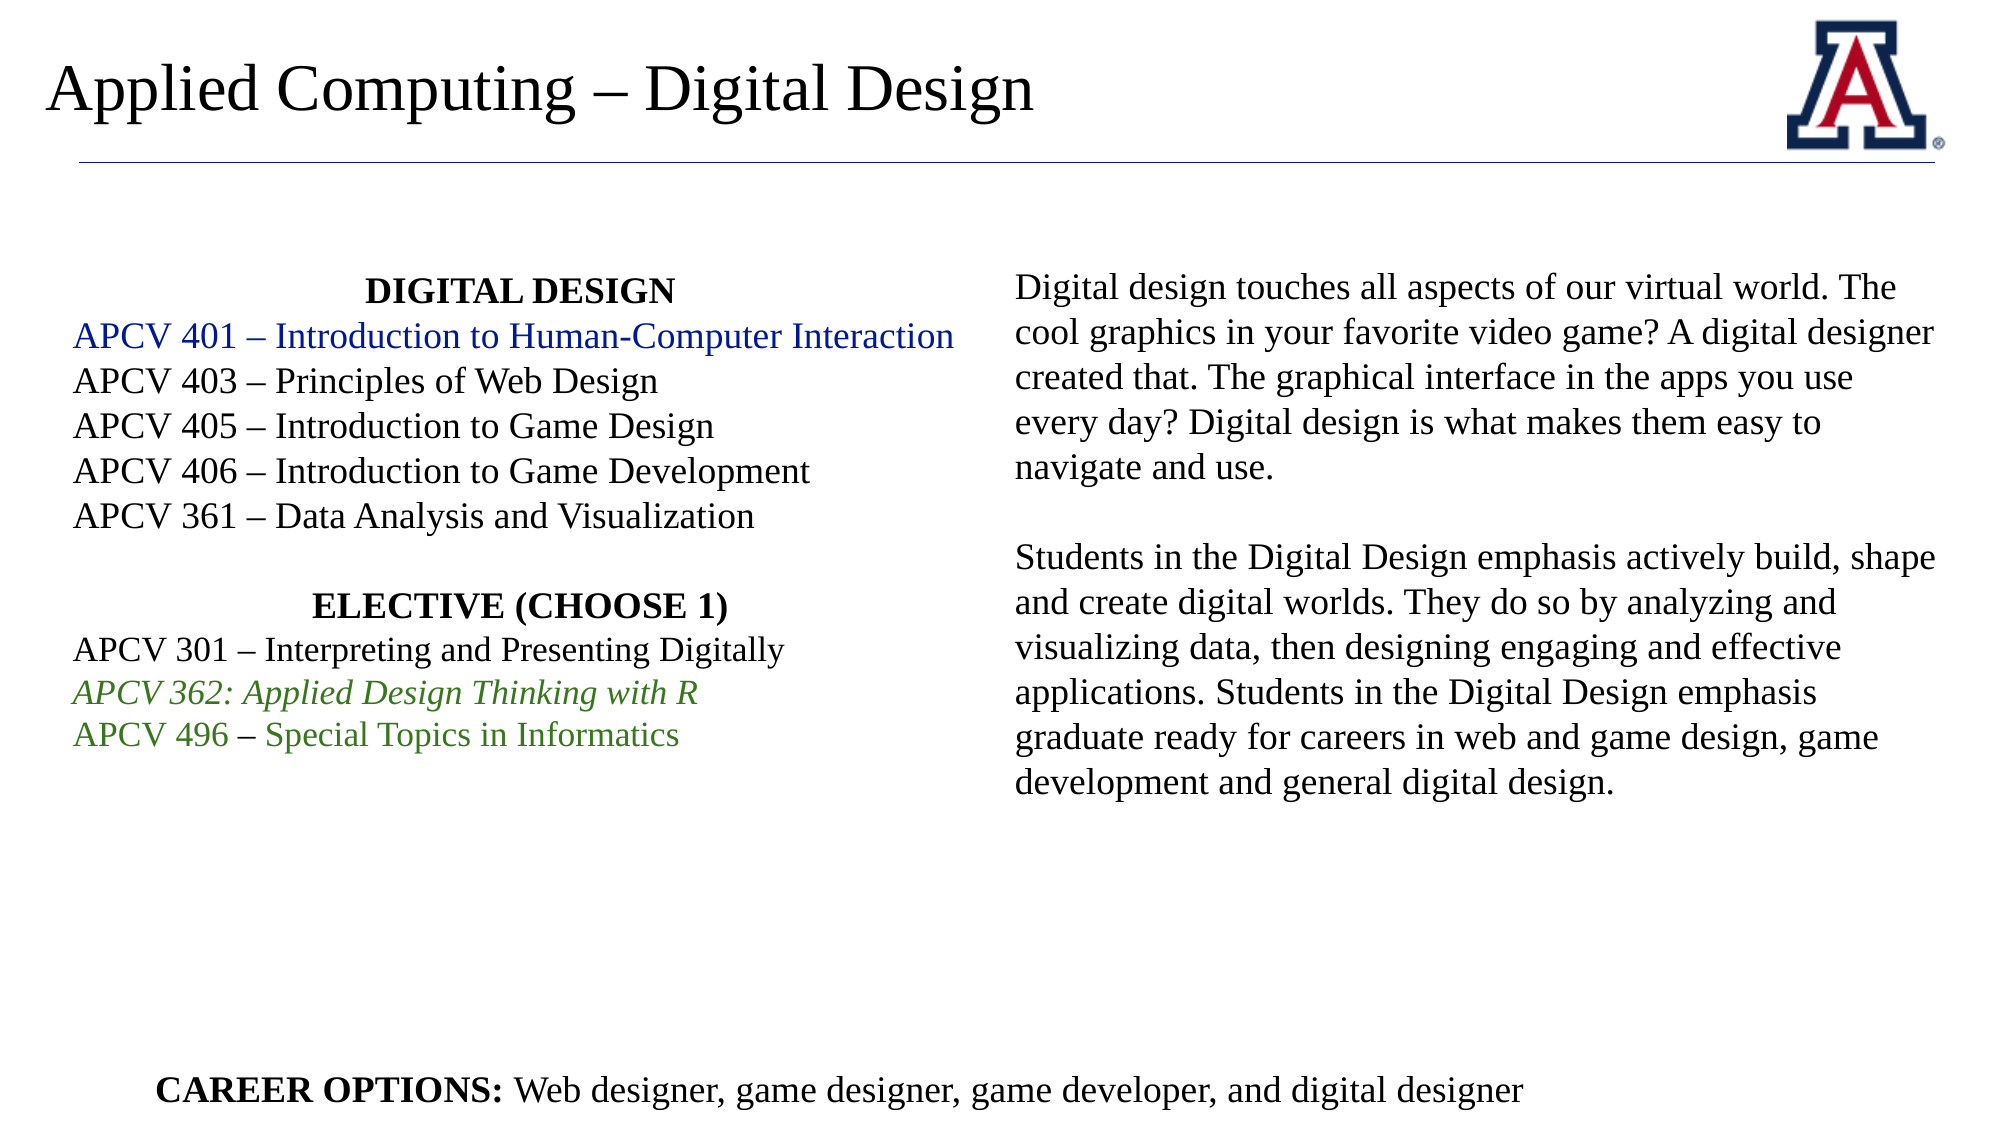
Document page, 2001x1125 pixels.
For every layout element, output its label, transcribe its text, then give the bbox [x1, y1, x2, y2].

text_box Applied Computing – Digital Design [29, 37, 1523, 141]
text_box CAREER OPTIONS: Web designer, game designer, game developer, and digital designer [140, 1057, 1766, 1118]
text_box DIGITAL DESIGN APCV 401 – Introduction to Human-Computer Interaction APCV 403 – Principles of Web Design APCV 405 – Introduction to Game Design APCV 406 – Introduction to Game Development APCV 361 – Data Analysis and Visualization ELECTIVE (CHOOSE 1) APCV 301 – Interpreting and Presenting Digitally APCV 362: Applied Design Thinking with R APCV 496 – Special Topics in Informatics [57, 213, 984, 762]
picture [1787, 17, 1947, 152]
text_box Digital design touches all aspects of our virtual world. The cool graphics in your favorite video game? A digital designer created that. The graphical interface in the apps you use every day? Digital design is what makes them easy to navigate and use. Students in the Digital Design emphasis actively build, shape and create digital worlds. They do so by analyzing and visualizing data, then designing engaging and effective applications. Students in the Digital Design emphasis graduate ready for careers in web and game design, game development and general digital design. [999, 254, 1957, 810]
